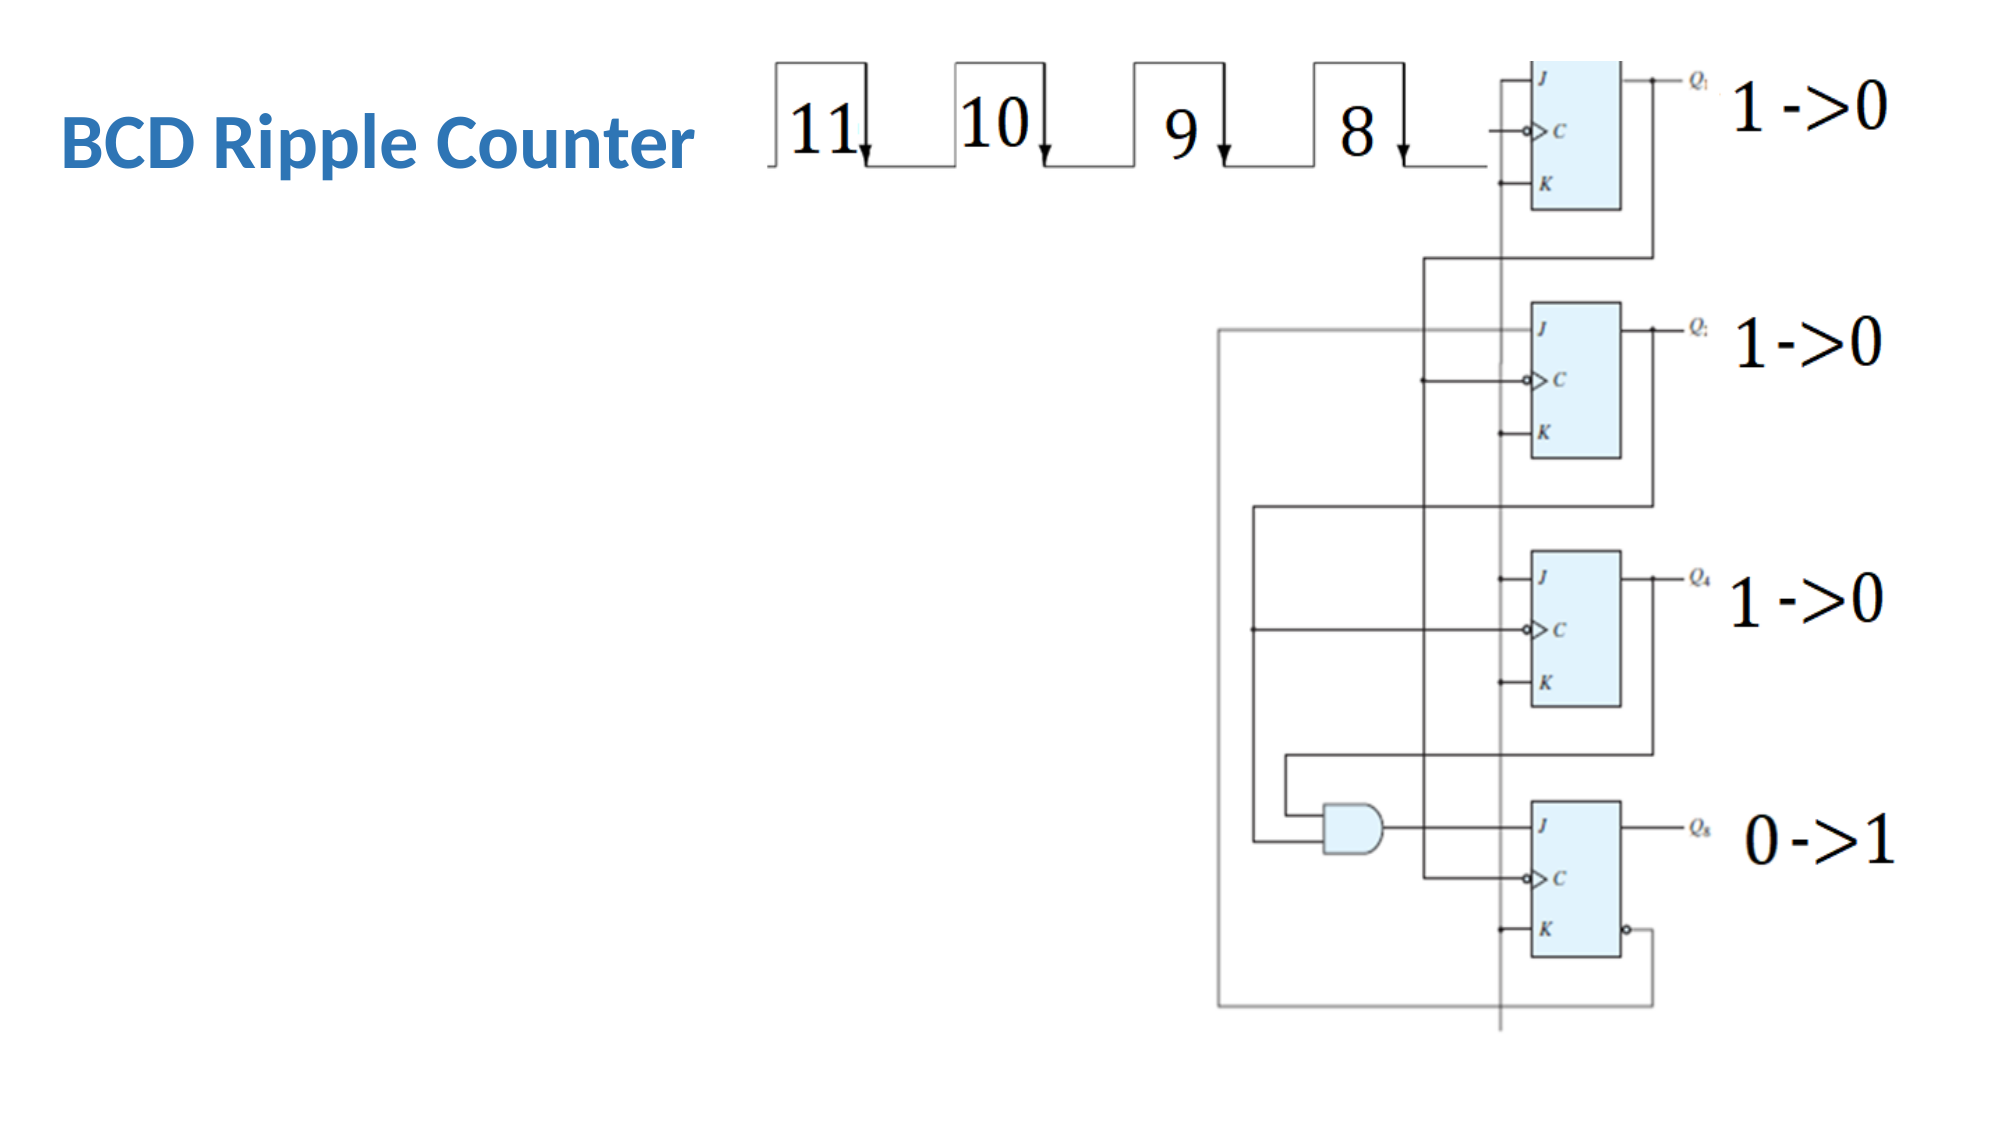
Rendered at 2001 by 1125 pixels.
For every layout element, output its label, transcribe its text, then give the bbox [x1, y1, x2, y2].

picture [766, 61, 1949, 1051]
title BCD Ripple Counter [45, 89, 732, 198]
